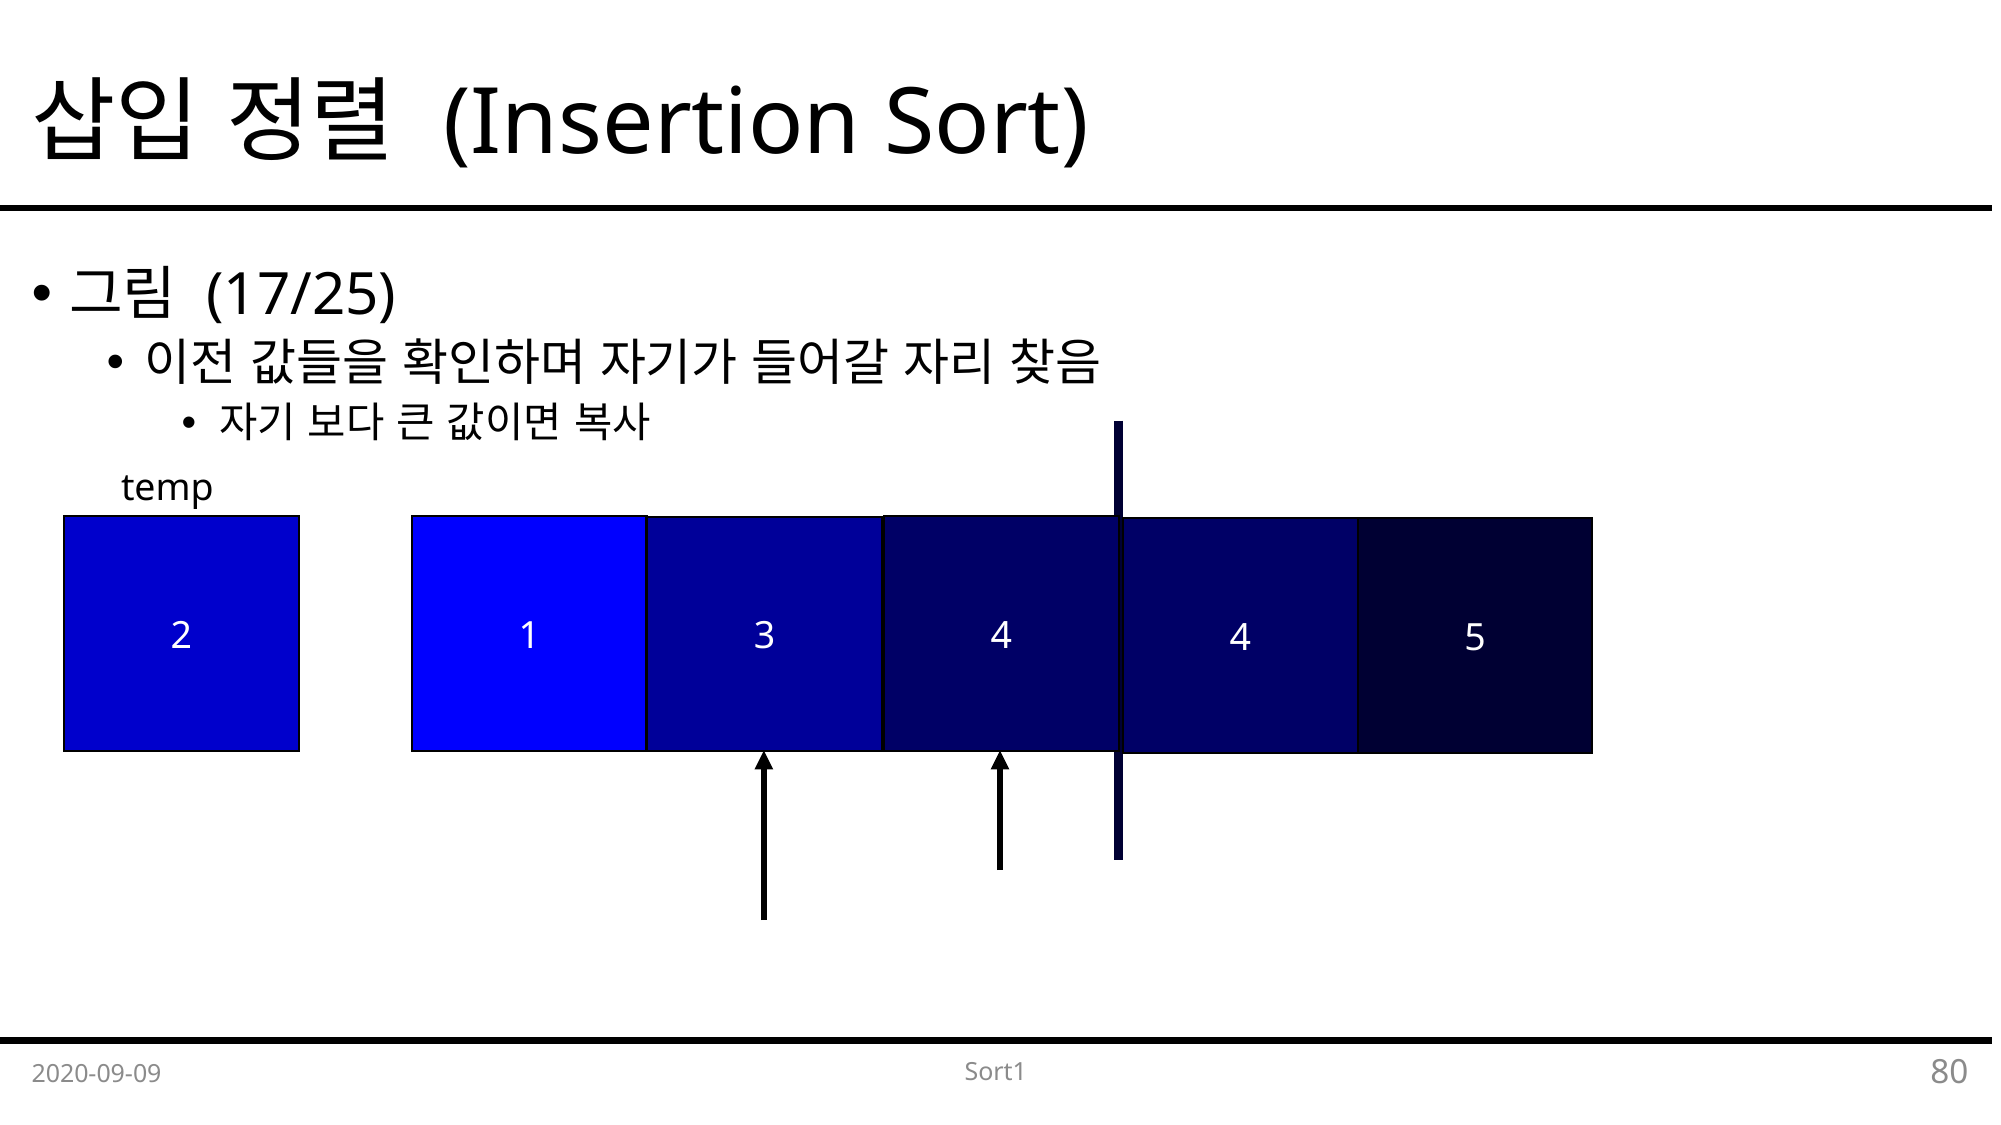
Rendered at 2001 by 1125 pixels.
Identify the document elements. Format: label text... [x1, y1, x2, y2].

title 삽입 정렬 (Insertion Sort) [16, 22, 1984, 226]
text_box 4 [883, 515, 1118, 752]
slide_number 80 [1533, 1042, 1984, 1103]
list 그림 (17/25) 이전 값들을 확인하며 자기가 들어갈 자리 찾음 자기 보다 큰 값이면 복사 [16, 256, 1984, 1012]
text_box 3 [646, 516, 883, 752]
text_box 4 [1122, 517, 1359, 754]
text_box 5 [1359, 517, 1593, 754]
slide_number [16, 1042, 467, 1103]
text_box 2 [63, 515, 300, 752]
text_box 1 [411, 515, 648, 752]
footer Sort1 [658, 1042, 1334, 1103]
text_box temp [106, 455, 252, 516]
